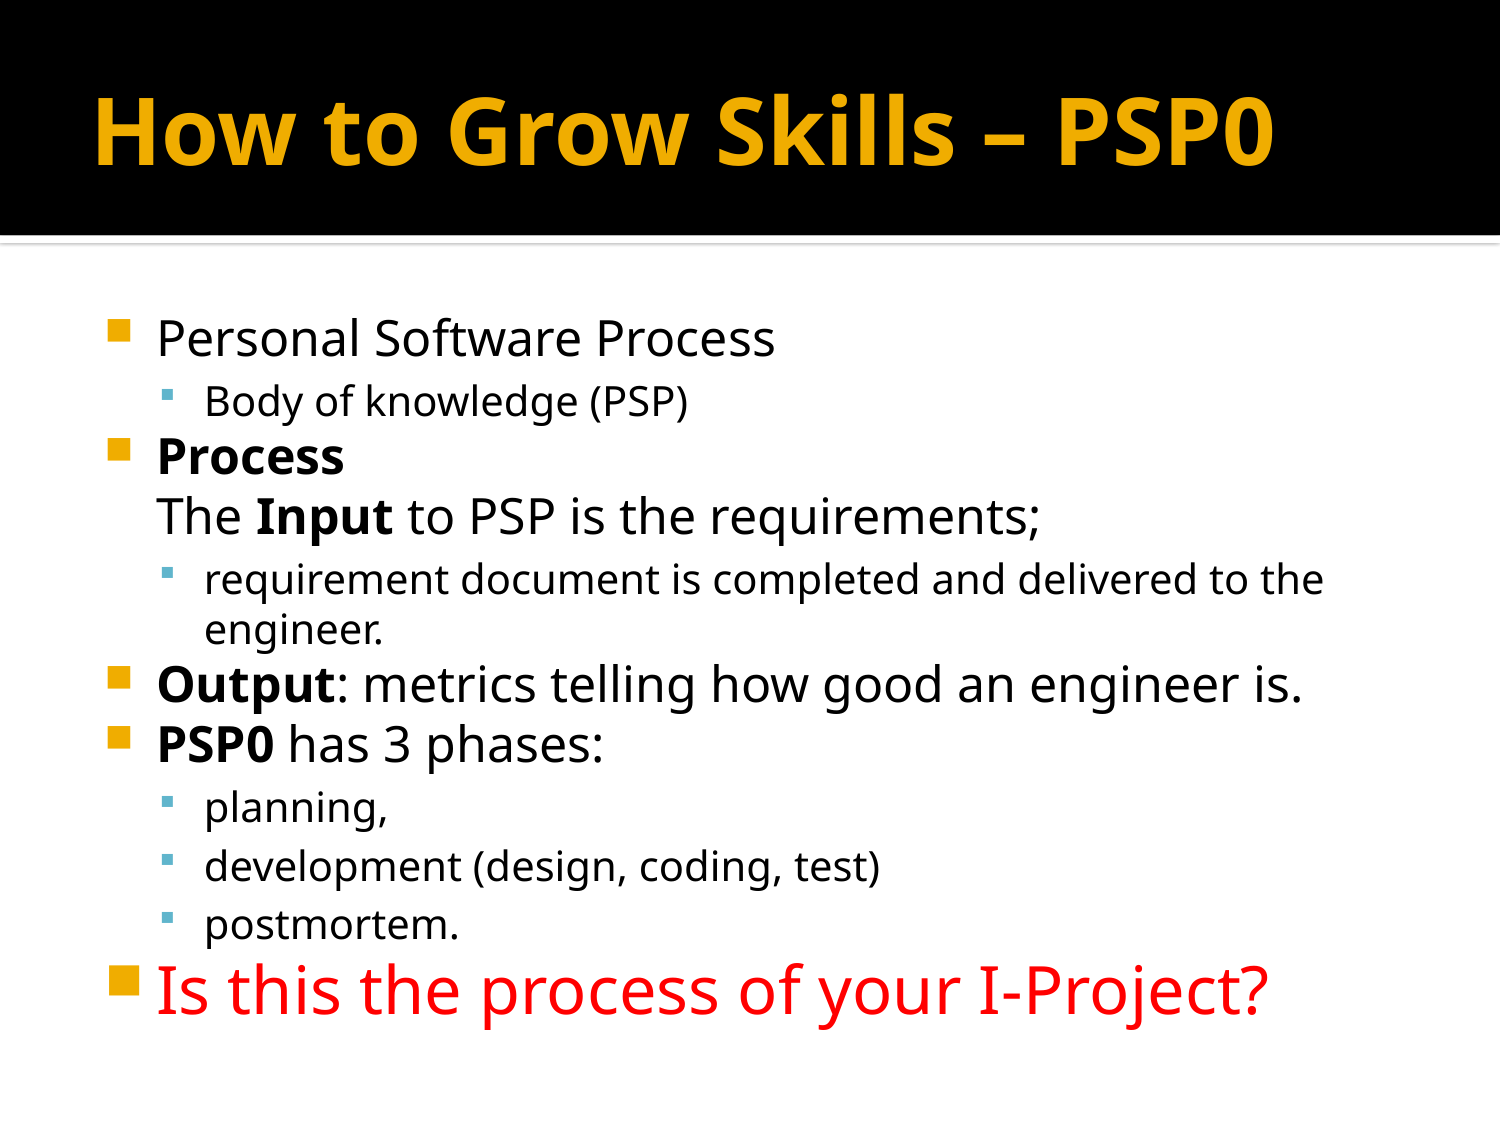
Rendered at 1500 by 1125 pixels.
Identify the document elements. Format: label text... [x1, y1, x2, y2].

title How to Grow Skills – PSP0 [75, 25, 1425, 231]
list Personal Software Process Body of knowledge (PSP) Process The Input to PSP is the requirements; requirement document is completed and delivered to the engineer. Output: metrics telling how good an engineer is. PSP0 has 3 phases: planning, development (design, coding, test) postmortem. Is this the process of your I-Project? [75, 291, 1425, 1050]
